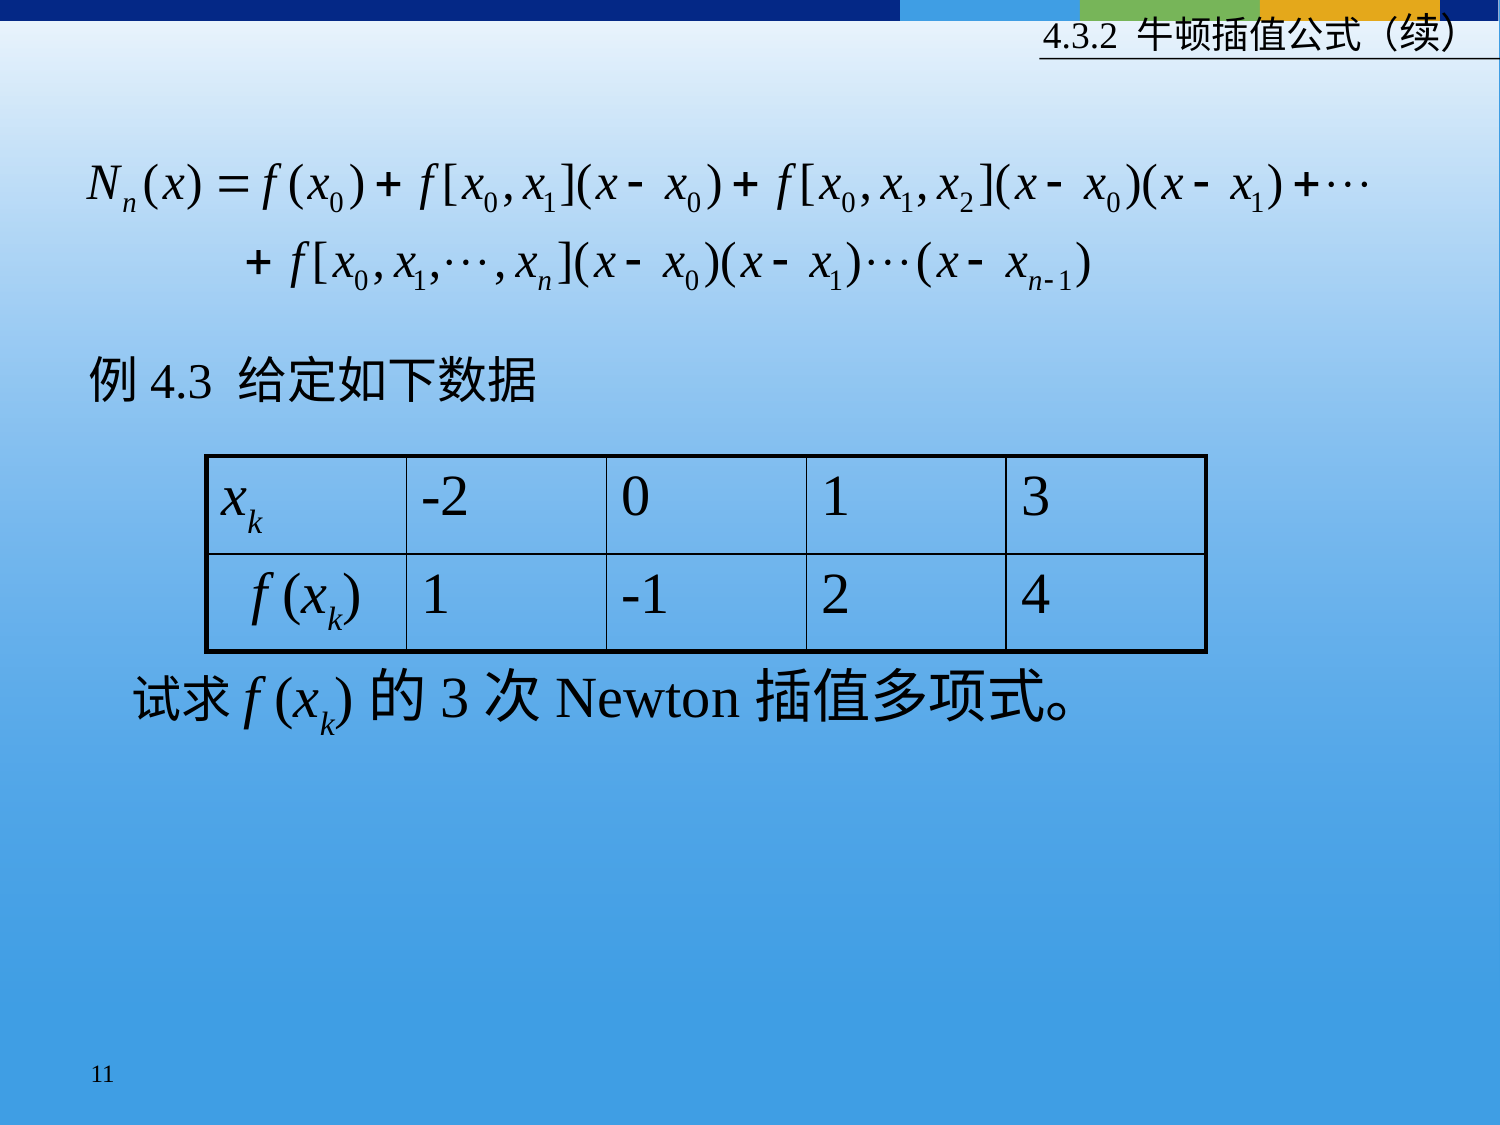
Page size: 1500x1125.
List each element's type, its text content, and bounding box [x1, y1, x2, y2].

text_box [1027, 0, 1500, 76]
table_header xk [209, 458, 406, 553]
table_cell -1 [607, 555, 806, 649]
table_cell f (xk) [209, 555, 406, 649]
slide_number 11 [75, 1042, 426, 1103]
table_cell 1 [407, 555, 606, 649]
table_header 1 [807, 458, 1005, 553]
table_cell 4 [1007, 555, 1204, 649]
table_header 3 [1007, 458, 1204, 553]
table_cell 2 [807, 555, 1005, 649]
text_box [76, 148, 1382, 303]
table_header 0 [607, 458, 806, 553]
text_box 试求f (xk)的3次Newton插值多项式。 [116, 652, 1119, 750]
table_header -2 [407, 458, 606, 553]
text_box 例4.3 给定如下数据 [73, 341, 552, 417]
